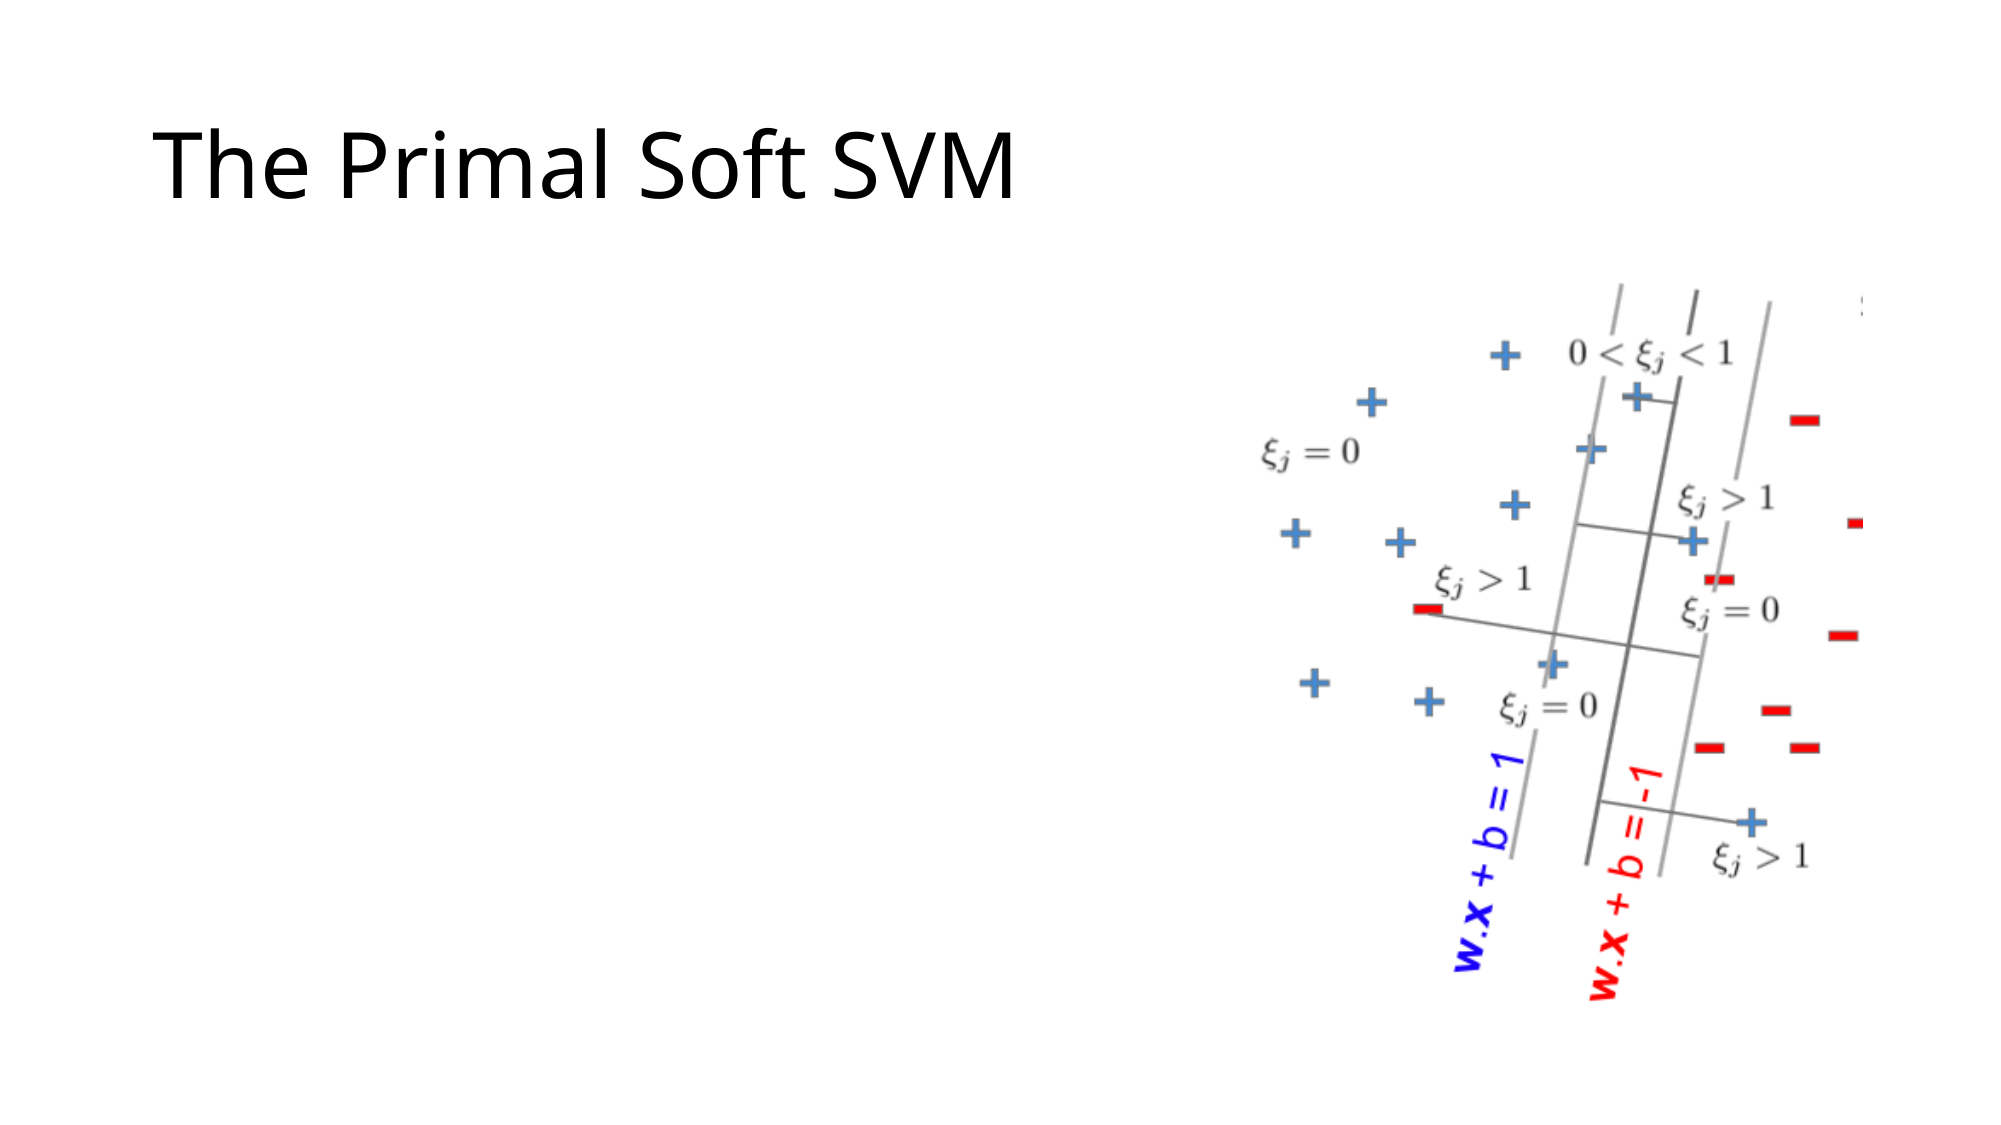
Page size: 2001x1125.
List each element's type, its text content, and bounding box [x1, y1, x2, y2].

picture [1256, 277, 1863, 1013]
title The Primal Soft SVM [137, 59, 1863, 278]
